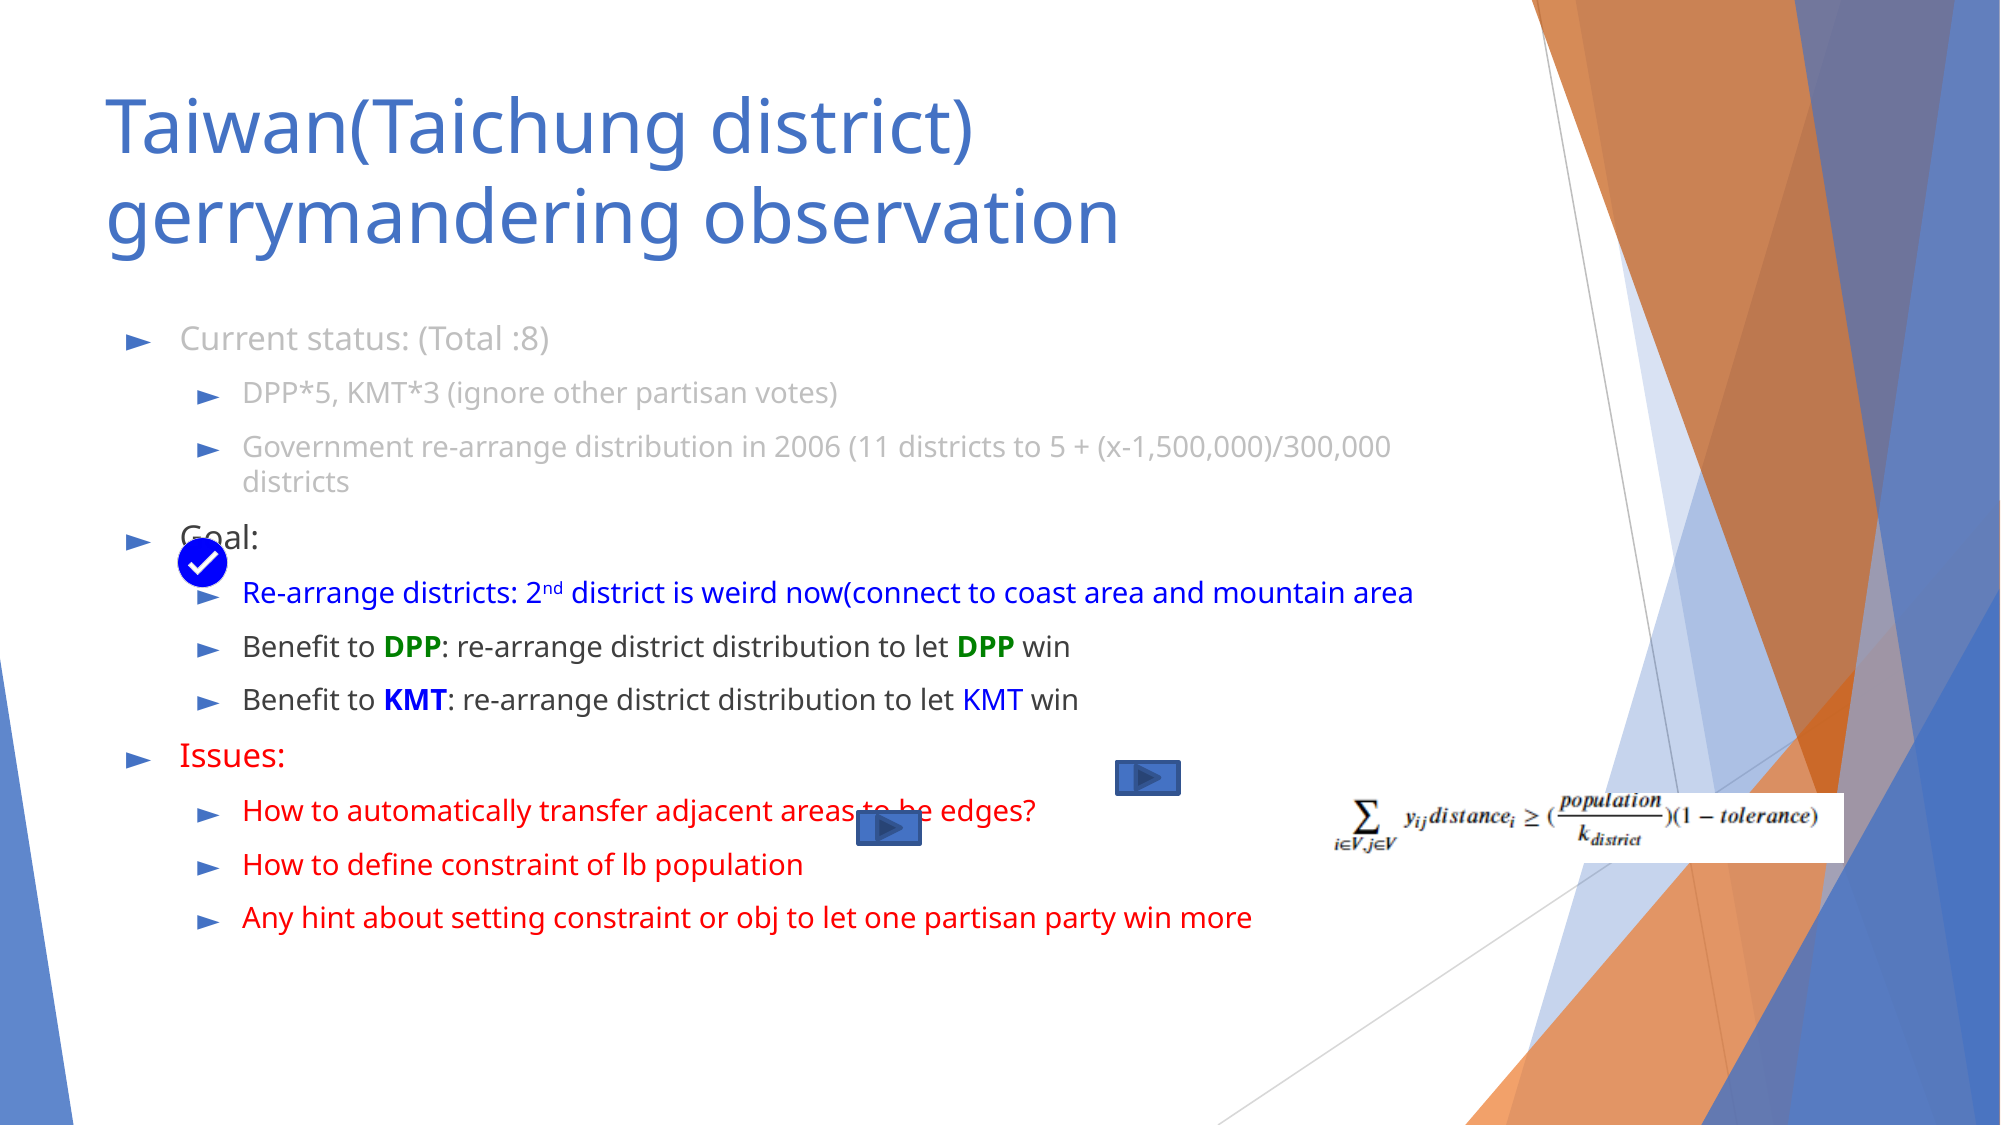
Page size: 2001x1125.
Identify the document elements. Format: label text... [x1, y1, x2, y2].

picture [1307, 793, 1845, 863]
list Current status: (Total :8) DPP*5, KMT*3 (ignore other partisan votes) Government re-arrange distribution in 2006 (11 districts to 5 + (x-1,500,000)/300,000 districts Goal: Re-arrange districts: 2nd district is weird now(connect to coast area and mountain area Benefit to DPP: re-arrange district distribution to let DPP win Benefit to KMT: re-arrange district distribution to let KMT win Issues: How to automatically transfer adjacent areas to be edges? How to define constraint of lb population Any hint about setting constraint or obj to let one partisan party win more [111, 309, 1522, 947]
title Taiwan(Taichung district) gerrymandering observation [90, 70, 1769, 288]
text_box [1115, 760, 1181, 796]
text_box [856, 810, 922, 846]
picture [171, 531, 234, 594]
